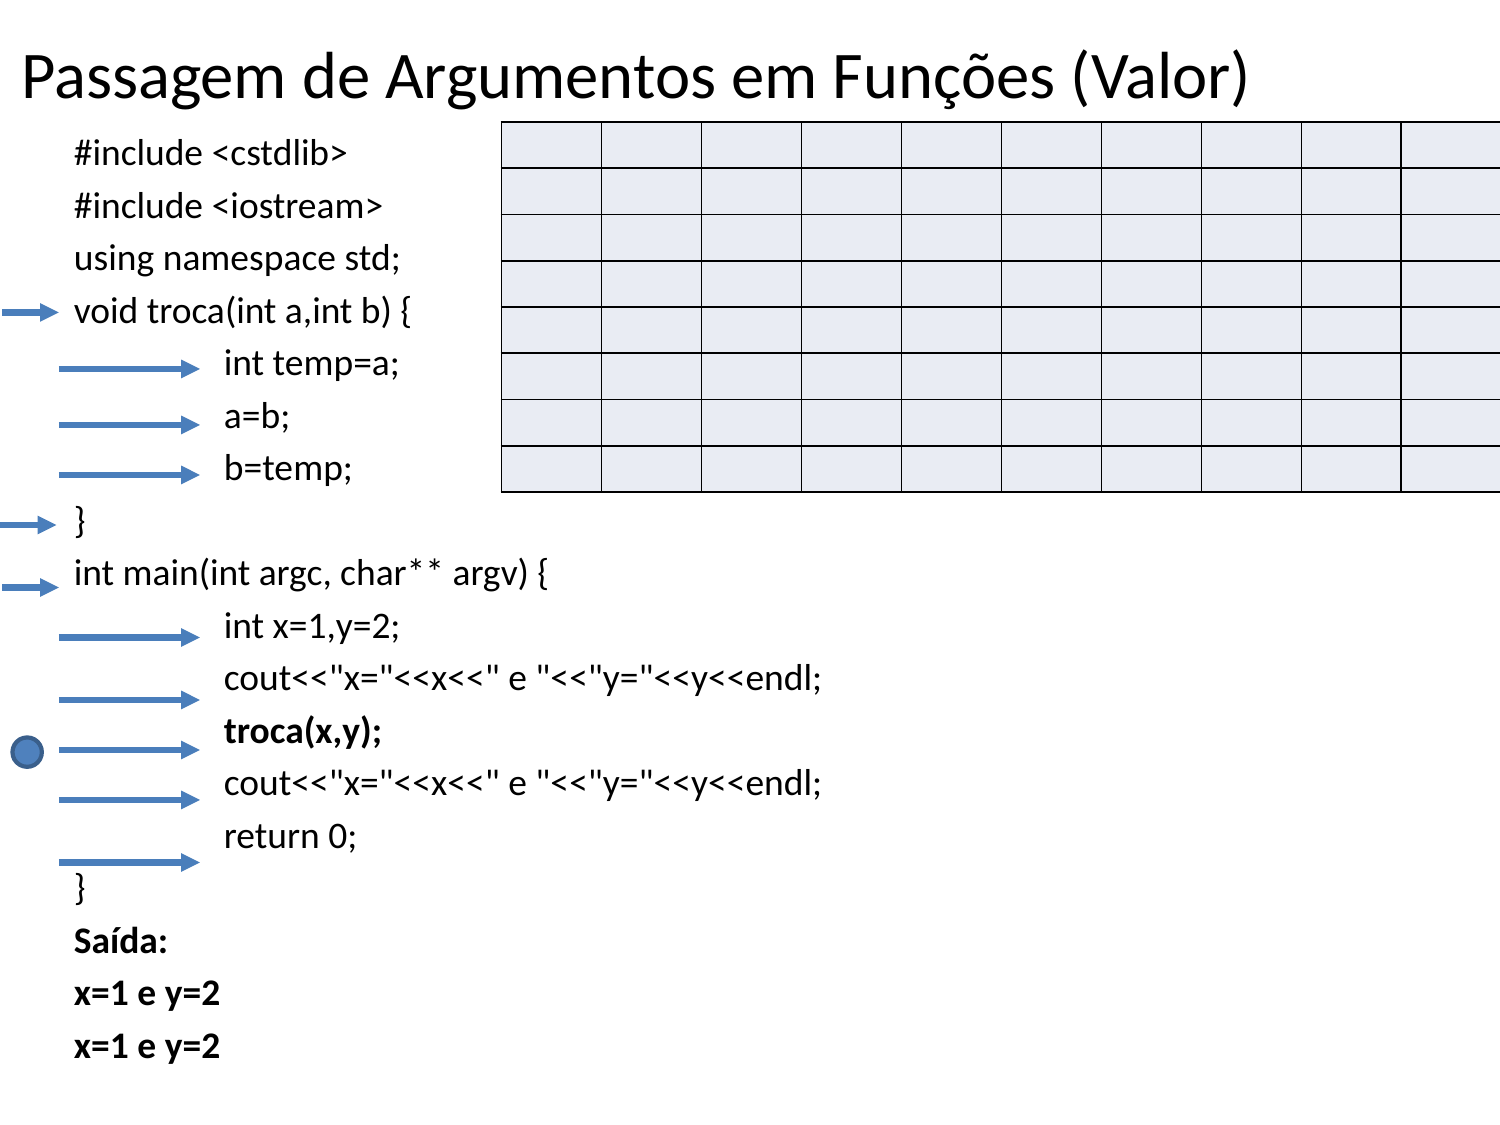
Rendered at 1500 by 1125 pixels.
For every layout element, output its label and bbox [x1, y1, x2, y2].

table_header [1002, 123, 1101, 167]
table_cell [1202, 354, 1301, 399]
table_cell [902, 262, 1001, 306]
table_cell [502, 169, 601, 214]
table_cell [1302, 447, 1400, 491]
table_cell [1002, 400, 1101, 445]
list [58, 120, 1442, 1125]
table_cell [602, 215, 701, 260]
table_cell [1102, 354, 1201, 399]
table_cell [1202, 400, 1301, 445]
table_cell [802, 169, 901, 214]
table_cell [802, 447, 901, 491]
table_header [1402, 123, 1500, 167]
table_cell [1302, 308, 1400, 352]
table_cell [1202, 447, 1301, 491]
table_cell [902, 400, 1001, 445]
table_cell [1202, 308, 1301, 352]
table_header [1102, 123, 1201, 167]
table_cell [1402, 262, 1500, 306]
table_cell [1302, 354, 1400, 399]
table_cell [1102, 262, 1201, 306]
table_cell [1402, 215, 1500, 260]
table_cell [602, 447, 701, 491]
table_header [702, 123, 801, 167]
table_cell [802, 215, 901, 260]
table_header [1302, 123, 1400, 167]
table_cell [1302, 215, 1400, 260]
table_cell [502, 447, 601, 491]
table_cell [1002, 262, 1101, 306]
table_cell [1002, 215, 1101, 260]
table_cell [1202, 262, 1301, 306]
table_cell [702, 354, 801, 399]
table_cell [1002, 354, 1101, 399]
table_cell [602, 400, 701, 445]
table_cell [602, 169, 701, 214]
table_header [1202, 123, 1301, 167]
table_cell [1202, 169, 1301, 214]
table_cell [1402, 308, 1500, 352]
table_cell [1002, 447, 1101, 491]
table_cell [1102, 215, 1201, 260]
table_cell [802, 262, 901, 306]
table_cell [902, 354, 1001, 399]
table_cell [702, 215, 801, 260]
table_cell [502, 354, 601, 399]
table_cell [802, 400, 901, 445]
table_cell [1402, 354, 1500, 399]
table_cell [902, 447, 1001, 491]
table_cell [1302, 400, 1400, 445]
table_header [502, 123, 601, 167]
table_cell [702, 169, 801, 214]
table_cell [1102, 308, 1201, 352]
table_cell [1102, 400, 1201, 445]
table_cell [1002, 308, 1101, 352]
table_cell [802, 354, 901, 399]
table_cell [1402, 169, 1500, 214]
table_cell [1202, 215, 1301, 260]
table_cell [702, 400, 801, 445]
table_cell [602, 354, 701, 399]
table_cell [902, 169, 1001, 214]
table_cell [902, 308, 1001, 352]
table_cell [1102, 169, 1201, 214]
table_cell [1302, 262, 1400, 306]
text_box [6, 24, 1268, 120]
table_cell [702, 308, 801, 352]
table_cell [502, 308, 601, 352]
table_header [902, 123, 1001, 167]
table_cell [502, 262, 601, 306]
table_cell [502, 400, 601, 445]
table_cell [602, 262, 701, 306]
table_cell [1102, 447, 1201, 491]
text_box [10, 735, 44, 769]
table_cell [502, 215, 601, 260]
table_cell [1002, 169, 1101, 214]
table_cell [902, 215, 1001, 260]
table_cell [702, 262, 801, 306]
table_cell [602, 308, 701, 352]
table_cell [802, 308, 901, 352]
table_cell [1402, 447, 1500, 491]
table_cell [702, 447, 801, 491]
table_header [802, 123, 901, 167]
table_cell [1402, 400, 1500, 445]
table_header [602, 123, 701, 167]
table_cell [1302, 169, 1400, 214]
